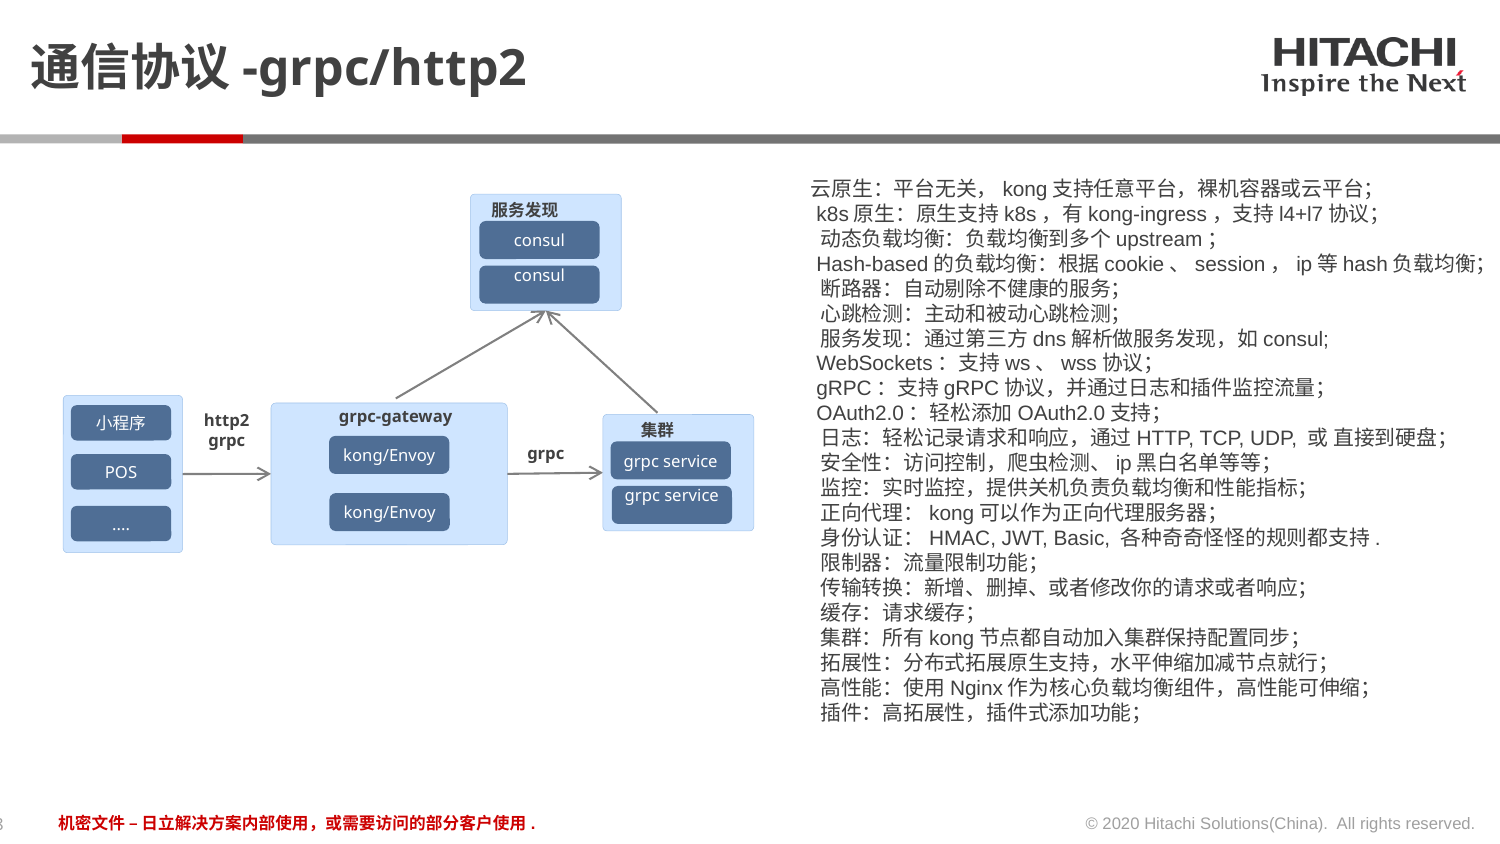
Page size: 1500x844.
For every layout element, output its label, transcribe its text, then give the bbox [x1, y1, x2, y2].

text_box [600, 412, 756, 533]
text_box POS [68, 451, 174, 492]
text_box grpc service [609, 483, 735, 527]
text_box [545, 310, 658, 413]
text_box consul [477, 218, 602, 262]
text_box .... [68, 503, 174, 544]
text_box grpc-gateway [308, 398, 484, 454]
text_box grpc service [608, 439, 734, 482]
text_box grpc [503, 435, 589, 471]
text_box [468, 192, 624, 309]
text_box [268, 400, 510, 547]
text_box 云原生：平台无关，kong支持任意平台，裸机容器或云平台； k8s原生：原生支持k8s，有kong-ingress，支持l4+l7协议； 动态负载均衡：负载均衡到多个upstream； Hash-based的负载均衡：根据cookie、session，ip等hash负载均衡； 断路器：自动剔除不健康的服务； 心跳检测：主动和被动心跳检测； 服务发现：通过第三方dns解析做服务发现，如consul; WebSockets：支持ws、wss协议； gRPC：支持gRPC协议，并通过日志和插件监控流量； OAuth2.0：轻松添加OAuth2.0支持； 日志：轻松记录请求和响应，通过HTTP, TCP, UDP, 或 直接到硬盘； 安全性：访问控制，爬虫检测、ip黑白名单等等； 监控：实时监控，提供关机负责负载均衡和性能指标； 正向代理：kong可以作为正向代理服务器； 身份认证：HMAC, JWT, Basic, 各种奇奇怪怪的规则都支持. 限制器：流量限制功能； 传输转换：新增、删掉、或者修改你的请求或者响应； 缓存：请求缓存； 集群：所有kong节点都自动加入集群保持配置同步； 拓展性：分布式拓展原生支持，水平伸缩加减节点就行； 高性能：使用Nginx作为核心负载均衡组件，高性能可伸缩； 插件：高拓展性，插件式添加功能； [796, 167, 1500, 733]
title 通信协议-grpc/http2 [15, 16, 1172, 125]
picture [1261, 37, 1466, 96]
text_box kong/Envoy [326, 454, 452, 477]
text_box 集群 [604, 412, 711, 448]
text_box kong/Envoy [327, 490, 452, 534]
text_box 服务发现 [471, 192, 579, 228]
text_box 小程序 [68, 403, 174, 443]
text_box consul [477, 263, 602, 306]
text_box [395, 310, 543, 399]
text_box http2 grpc [188, 402, 266, 458]
text_box [61, 393, 185, 555]
